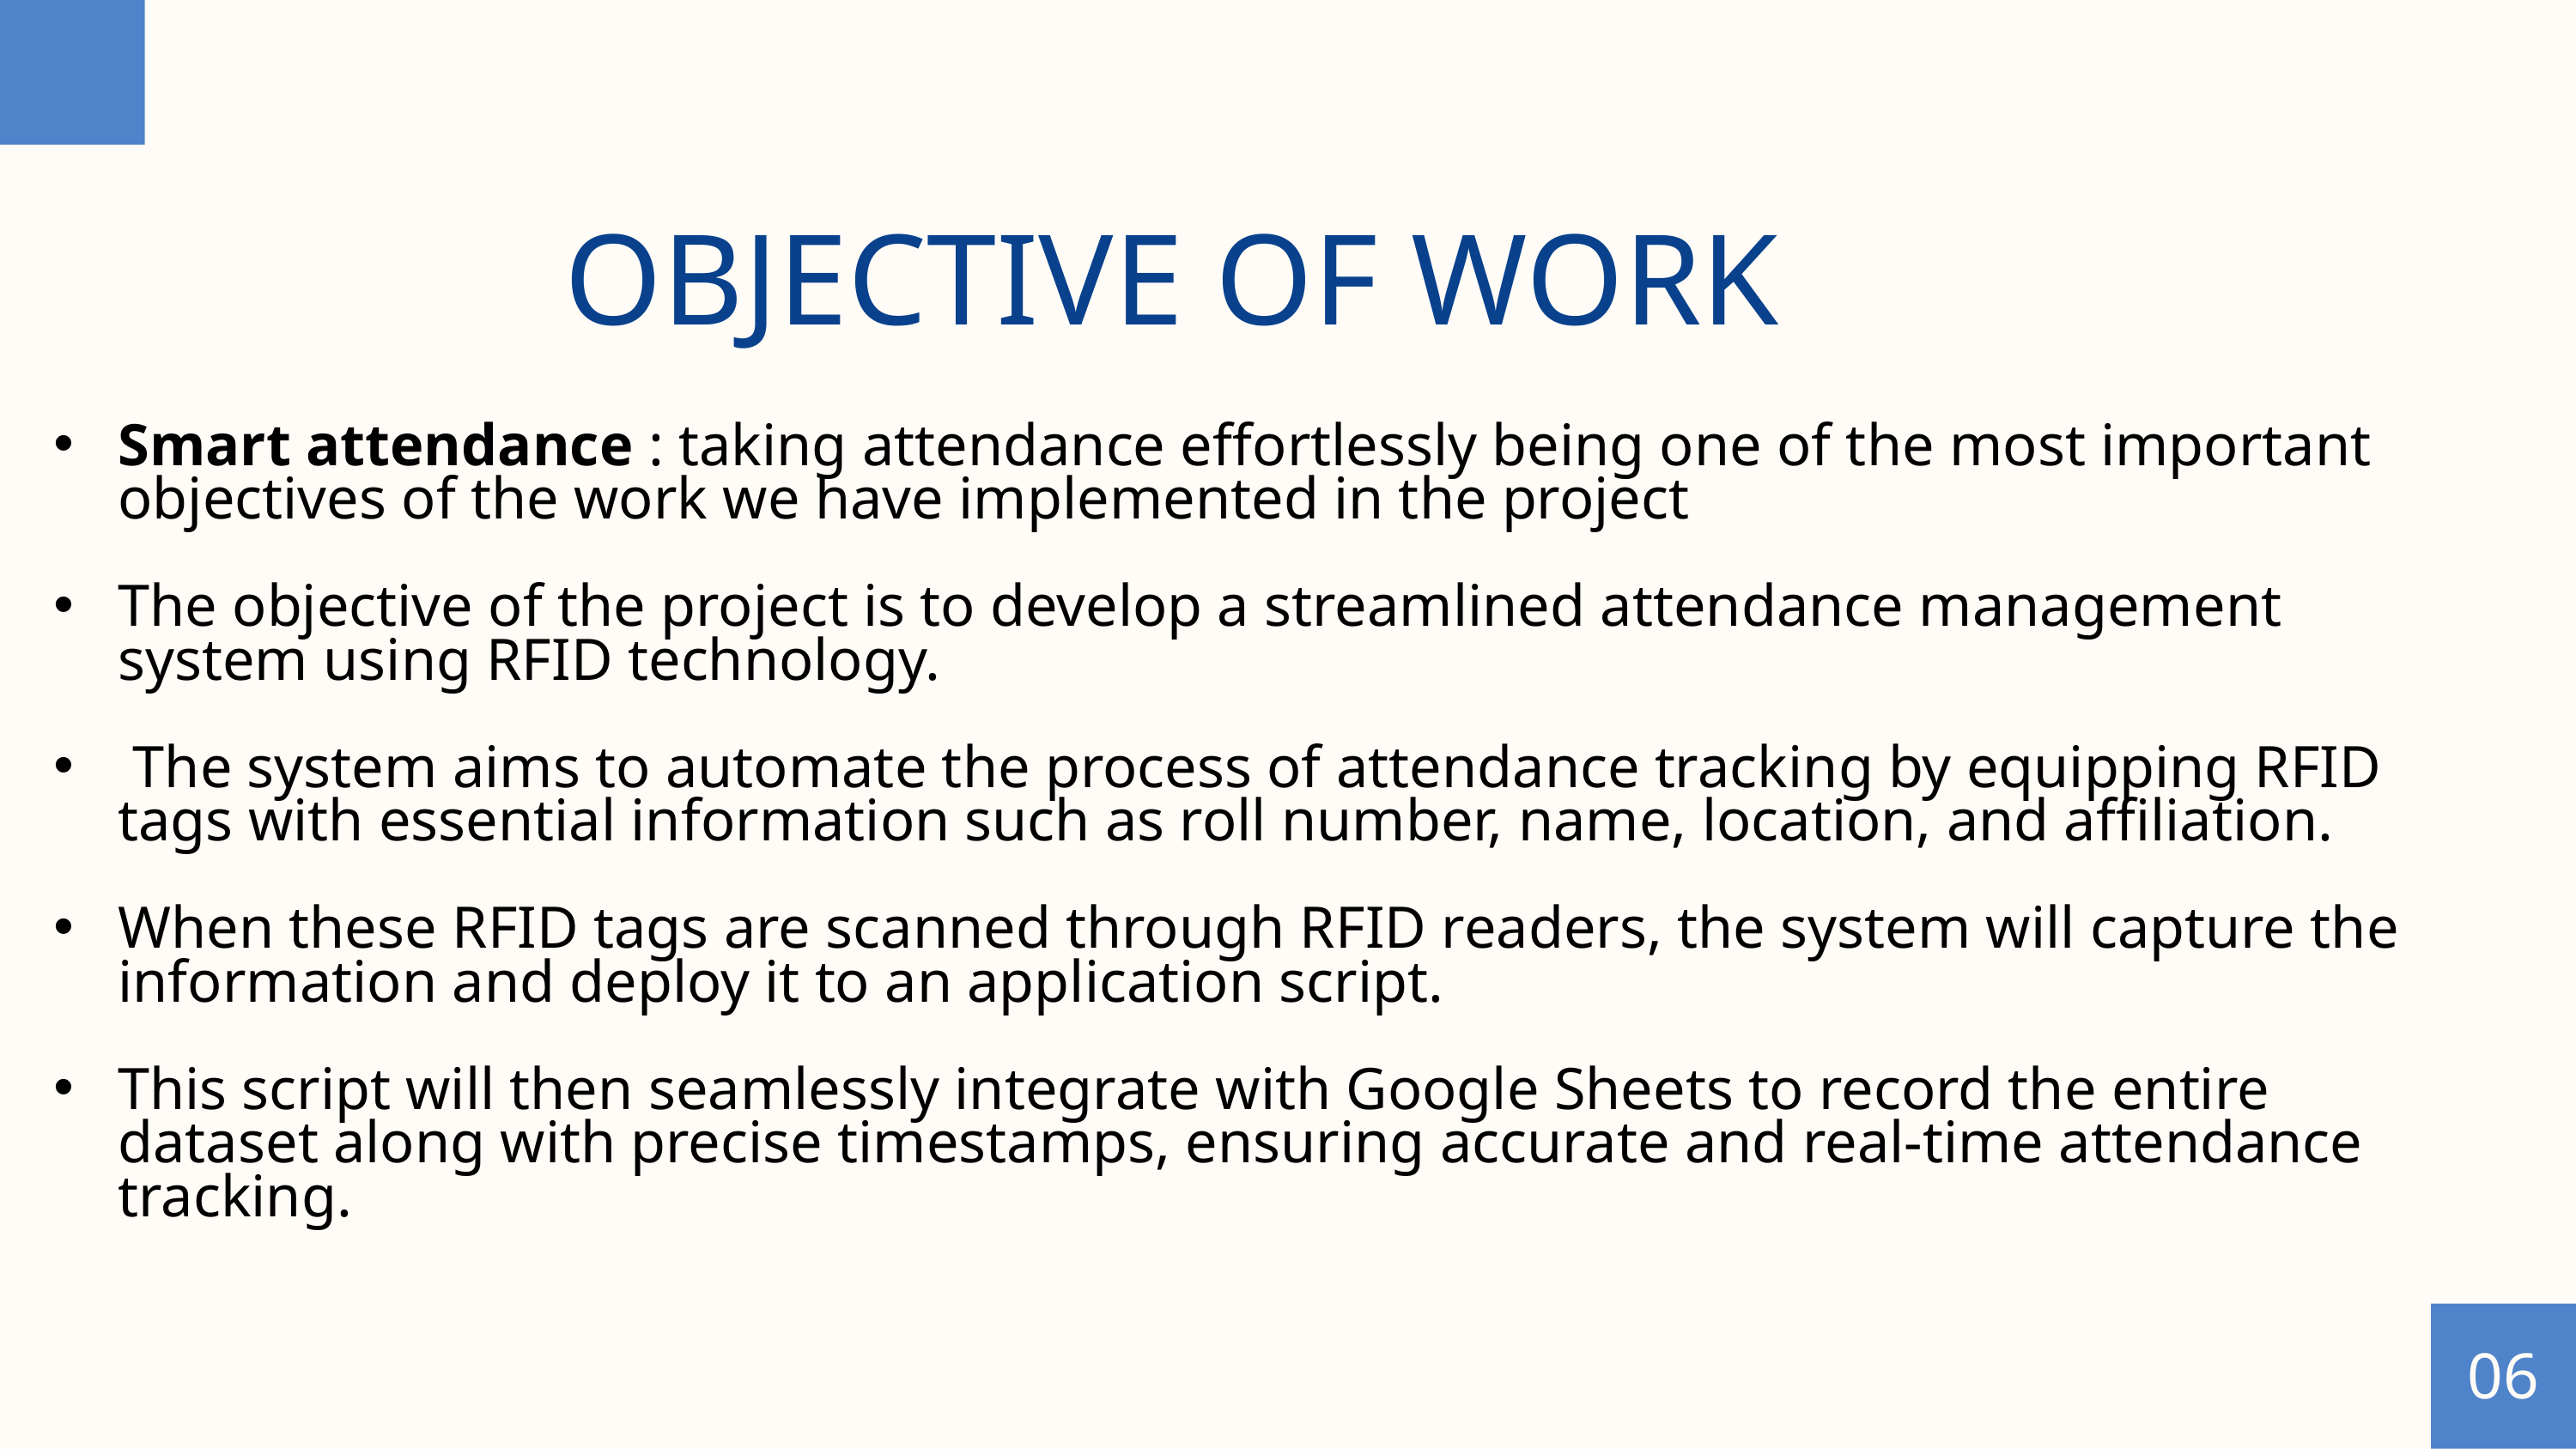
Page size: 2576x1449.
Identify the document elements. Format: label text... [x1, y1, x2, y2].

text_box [0, 0, 145, 145]
text_box OBJECTIVE OF WORK [32, 188, 2378, 350]
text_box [2430, 1303, 2576, 1449]
text_box Smart attendance : taking attendance effortlessly being one of the most important objectives of the work we have implemented in the project The objective of the project is to develop a streamlined attendance management system using RFID technology. The system aims to automate the process of attendance tracking by equipping RFID tags with essential information such as roll number, name, location, and affiliation. When these RFID tags are scanned through RFID readers, the system will capture the information and deploy it to an application script. This script will then seamlessly integrate with Google Sheets to record the entire dataset along with precise timestamps, ensuring accurate and real-time attendance tracking. [53, 423, 2444, 1228]
